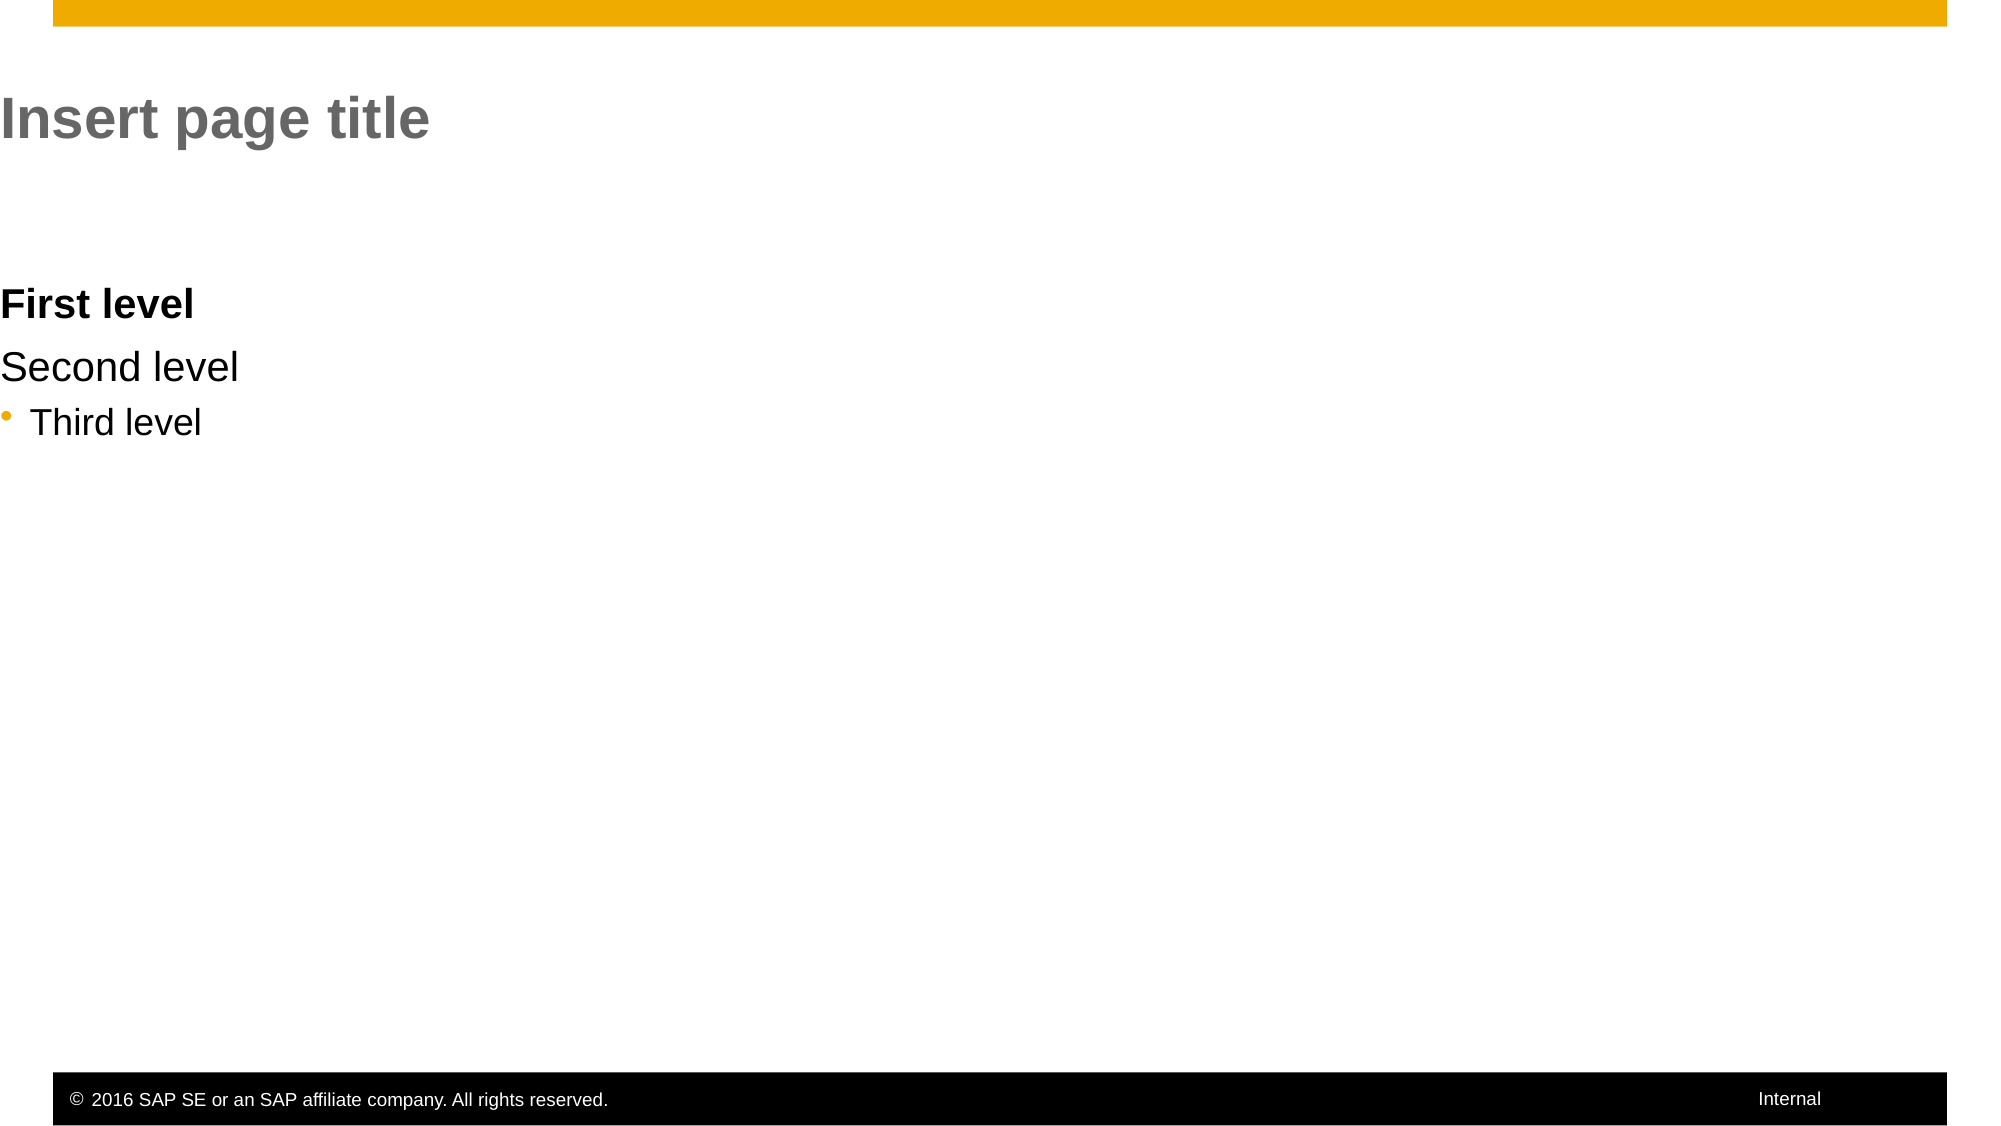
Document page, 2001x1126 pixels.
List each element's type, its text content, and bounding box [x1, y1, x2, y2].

title Insert page title [0, 53, 1894, 178]
list First level Second level Third level [0, 277, 1894, 998]
